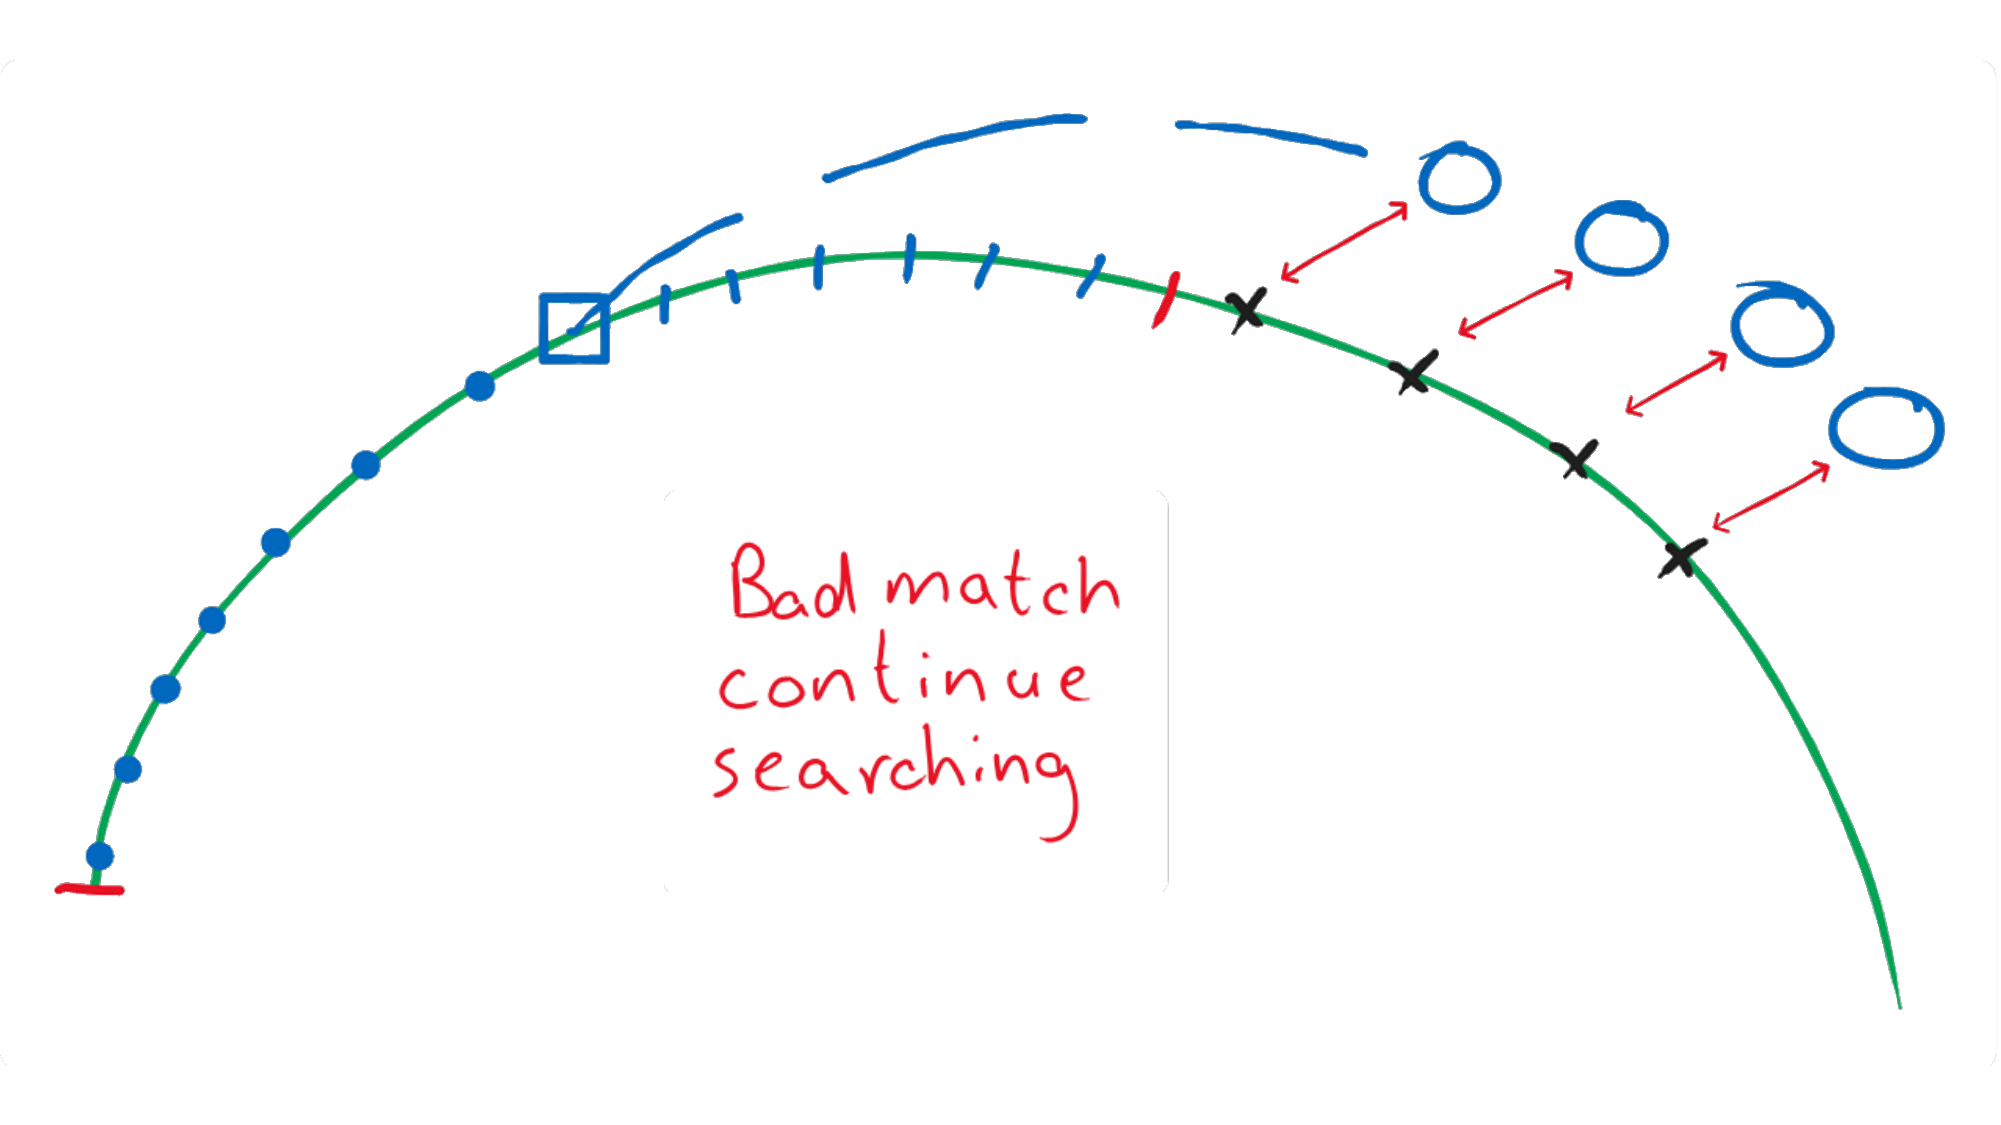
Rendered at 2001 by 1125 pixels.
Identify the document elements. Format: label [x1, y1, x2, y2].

picture [0, 58, 2000, 1067]
